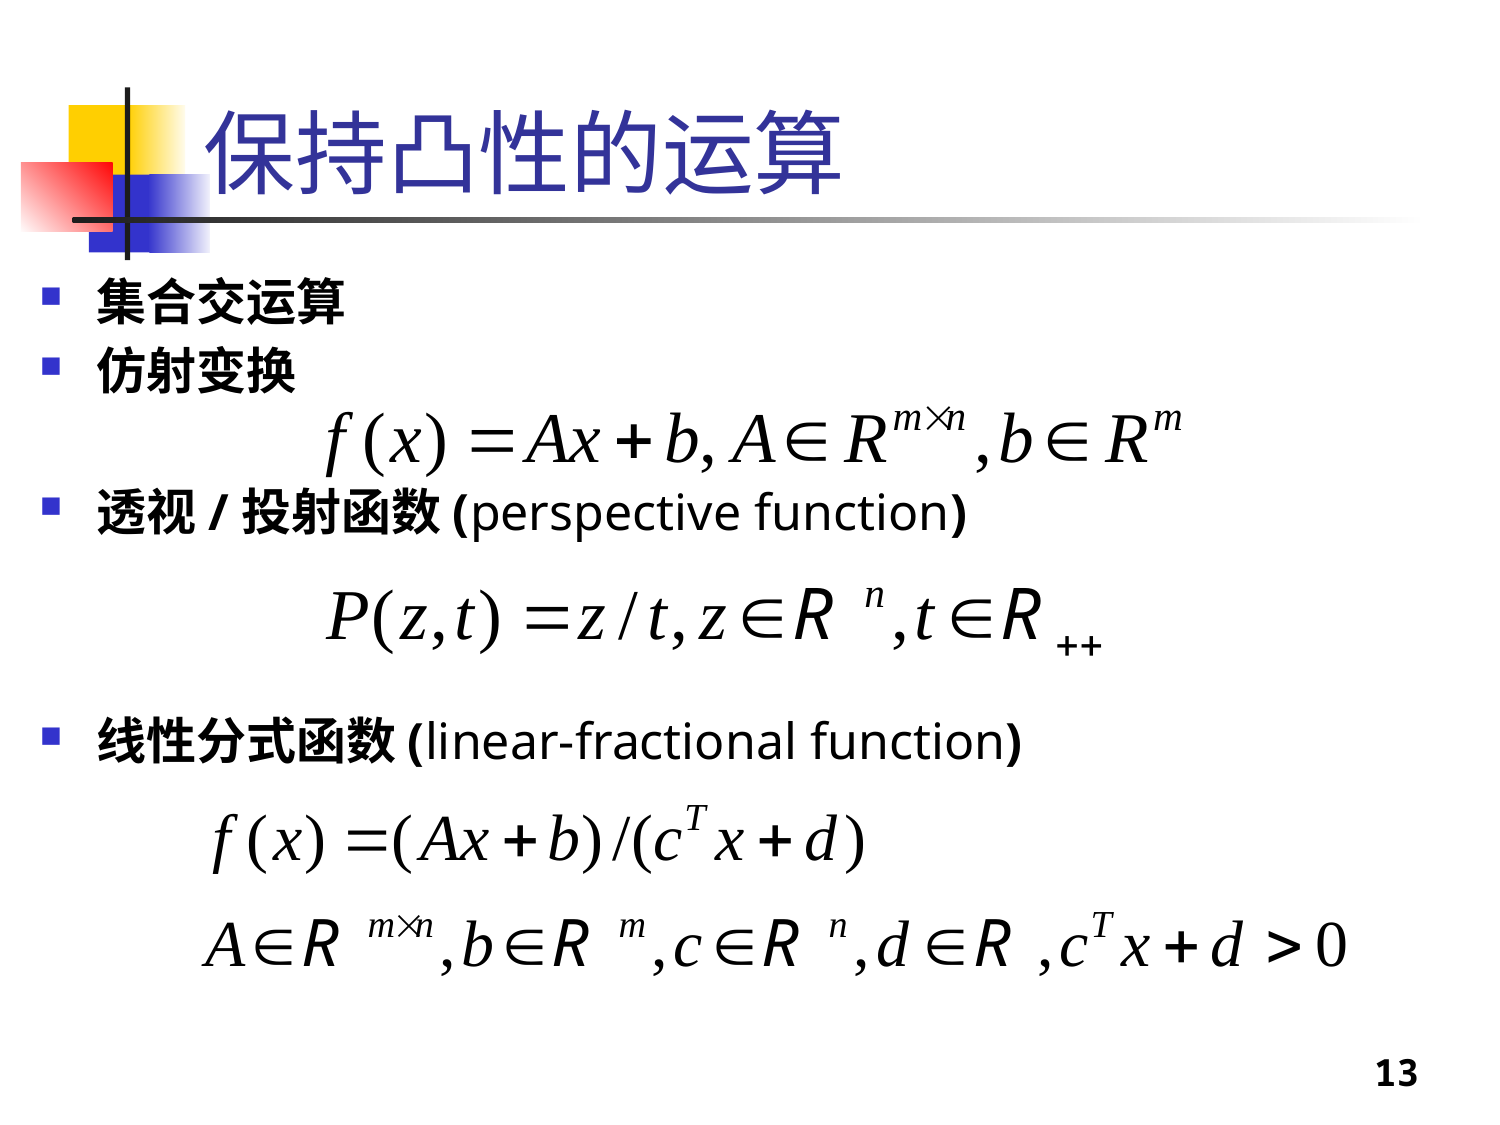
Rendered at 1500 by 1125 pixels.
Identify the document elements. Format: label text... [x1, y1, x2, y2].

title 保持凸性的运算 [188, 26, 1468, 214]
slide_number 13 [1121, 1032, 1435, 1109]
list 集合交运算 仿射变换 透视/投射函数(perspective function) [24, 262, 1365, 702]
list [190, 785, 1360, 994]
text_box 线性分式函数(linear-fractional function) [24, 702, 1400, 774]
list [312, 562, 1117, 676]
list 集合交运算 仿射变换 透视/投射函数(perspective function) [24, 774, 1365, 1006]
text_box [300, 385, 1194, 493]
